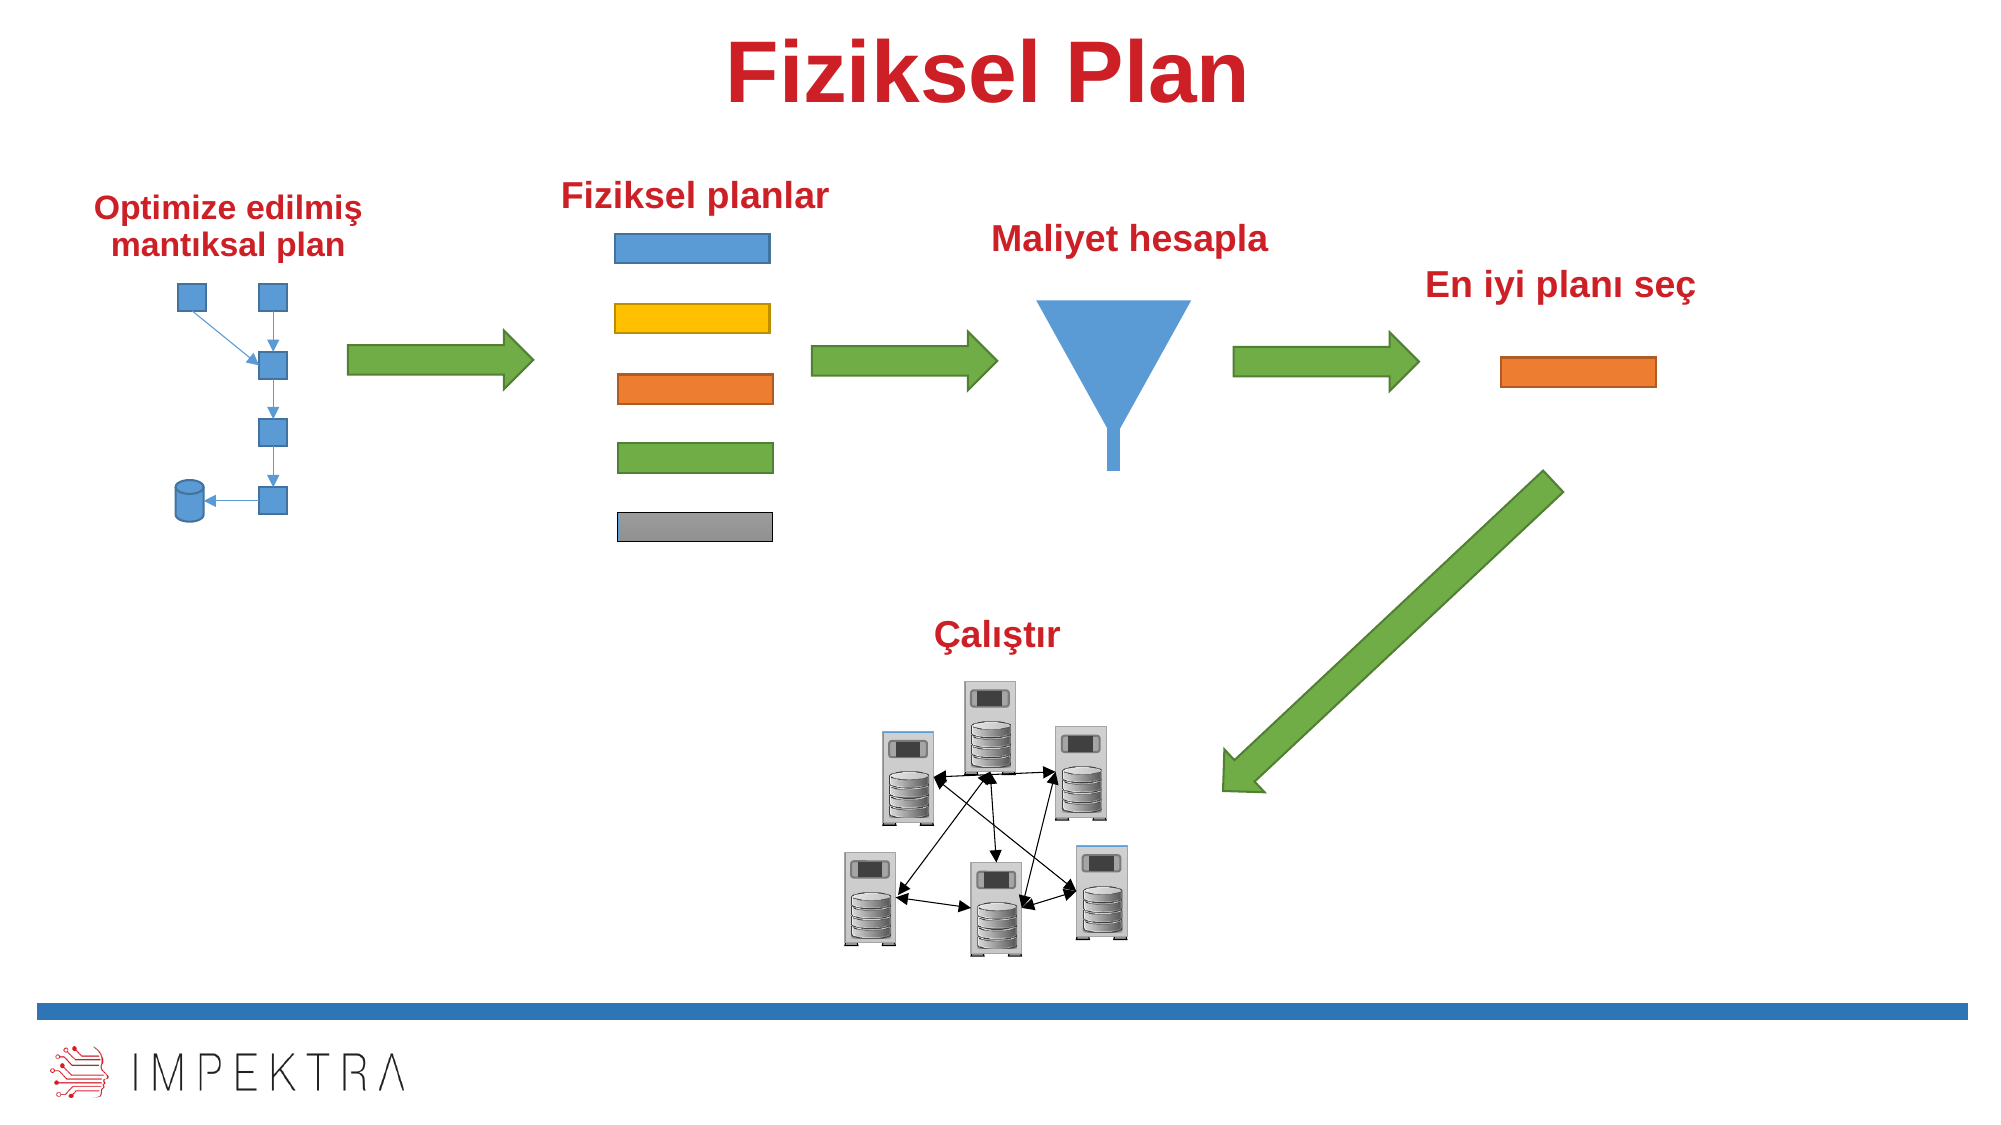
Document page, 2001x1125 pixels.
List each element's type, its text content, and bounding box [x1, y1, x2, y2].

text_box [1221, 469, 1565, 794]
text_box [880, 345, 945, 377]
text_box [43, 182, 413, 522]
title Fiziksel Plan [238, 17, 1739, 129]
picture [50, 1046, 405, 1098]
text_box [1376, 244, 1746, 387]
text_box [1388, 387, 1396, 394]
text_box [511, 155, 880, 542]
text_box [1315, 345, 1376, 378]
text_box [413, 328, 511, 392]
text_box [945, 198, 1315, 472]
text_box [812, 594, 1182, 957]
